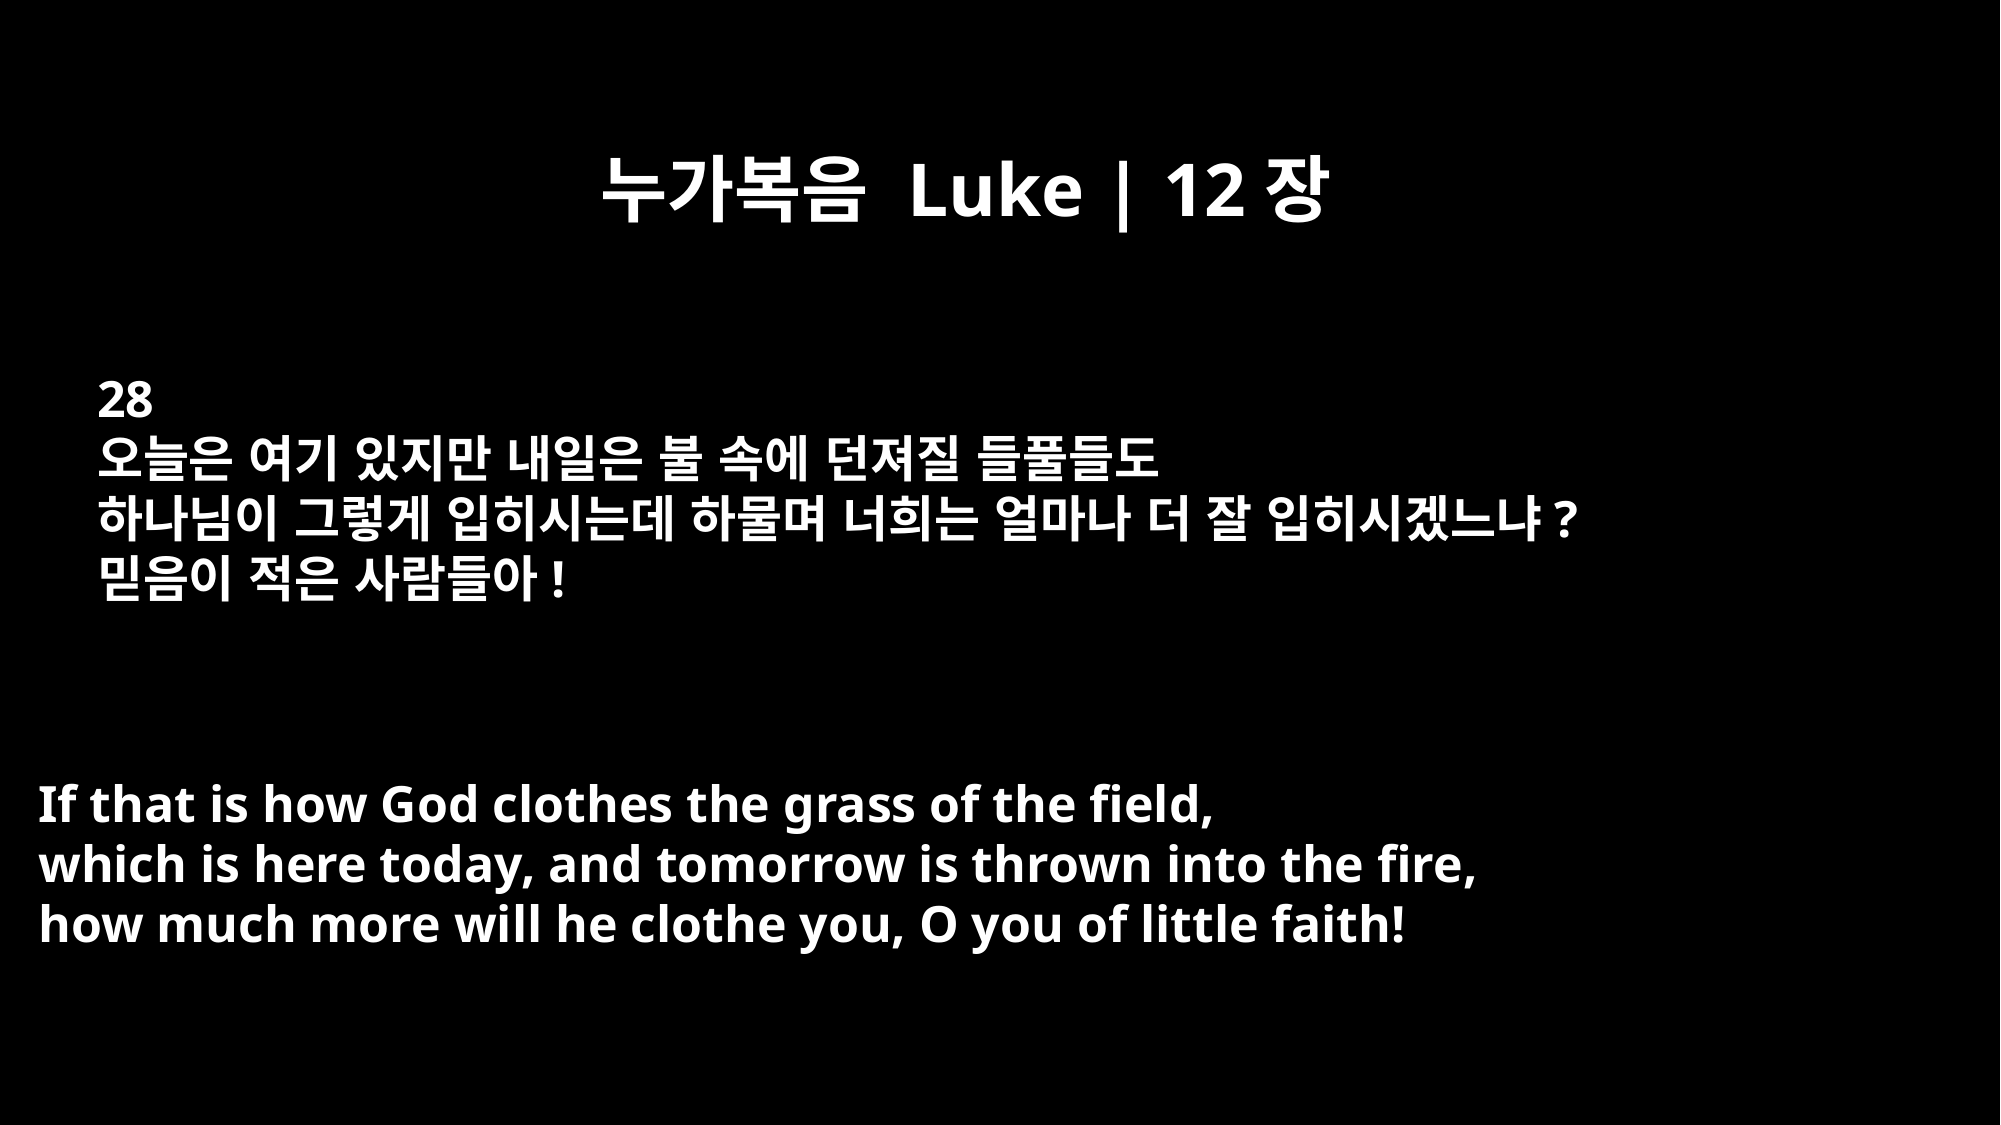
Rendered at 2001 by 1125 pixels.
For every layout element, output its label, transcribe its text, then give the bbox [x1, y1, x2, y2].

text_box If that is how God clothes the grass of the field, which is here today, and tomorrow is thrown into the fire, how much more will he clothe you, O you of little faith! [23, 764, 1493, 960]
text_box 누가복음 Luke | 12장 [585, 136, 1347, 239]
text_box 28 오늘은 여기 있지만 내일은 불 속에 던져질 들풀들도 하나님이 그렇게 입히시는데 하물며 너희는 얼마나 더 잘 입히시겠느냐? 믿음이 적은 사람들아! [82, 359, 1594, 615]
